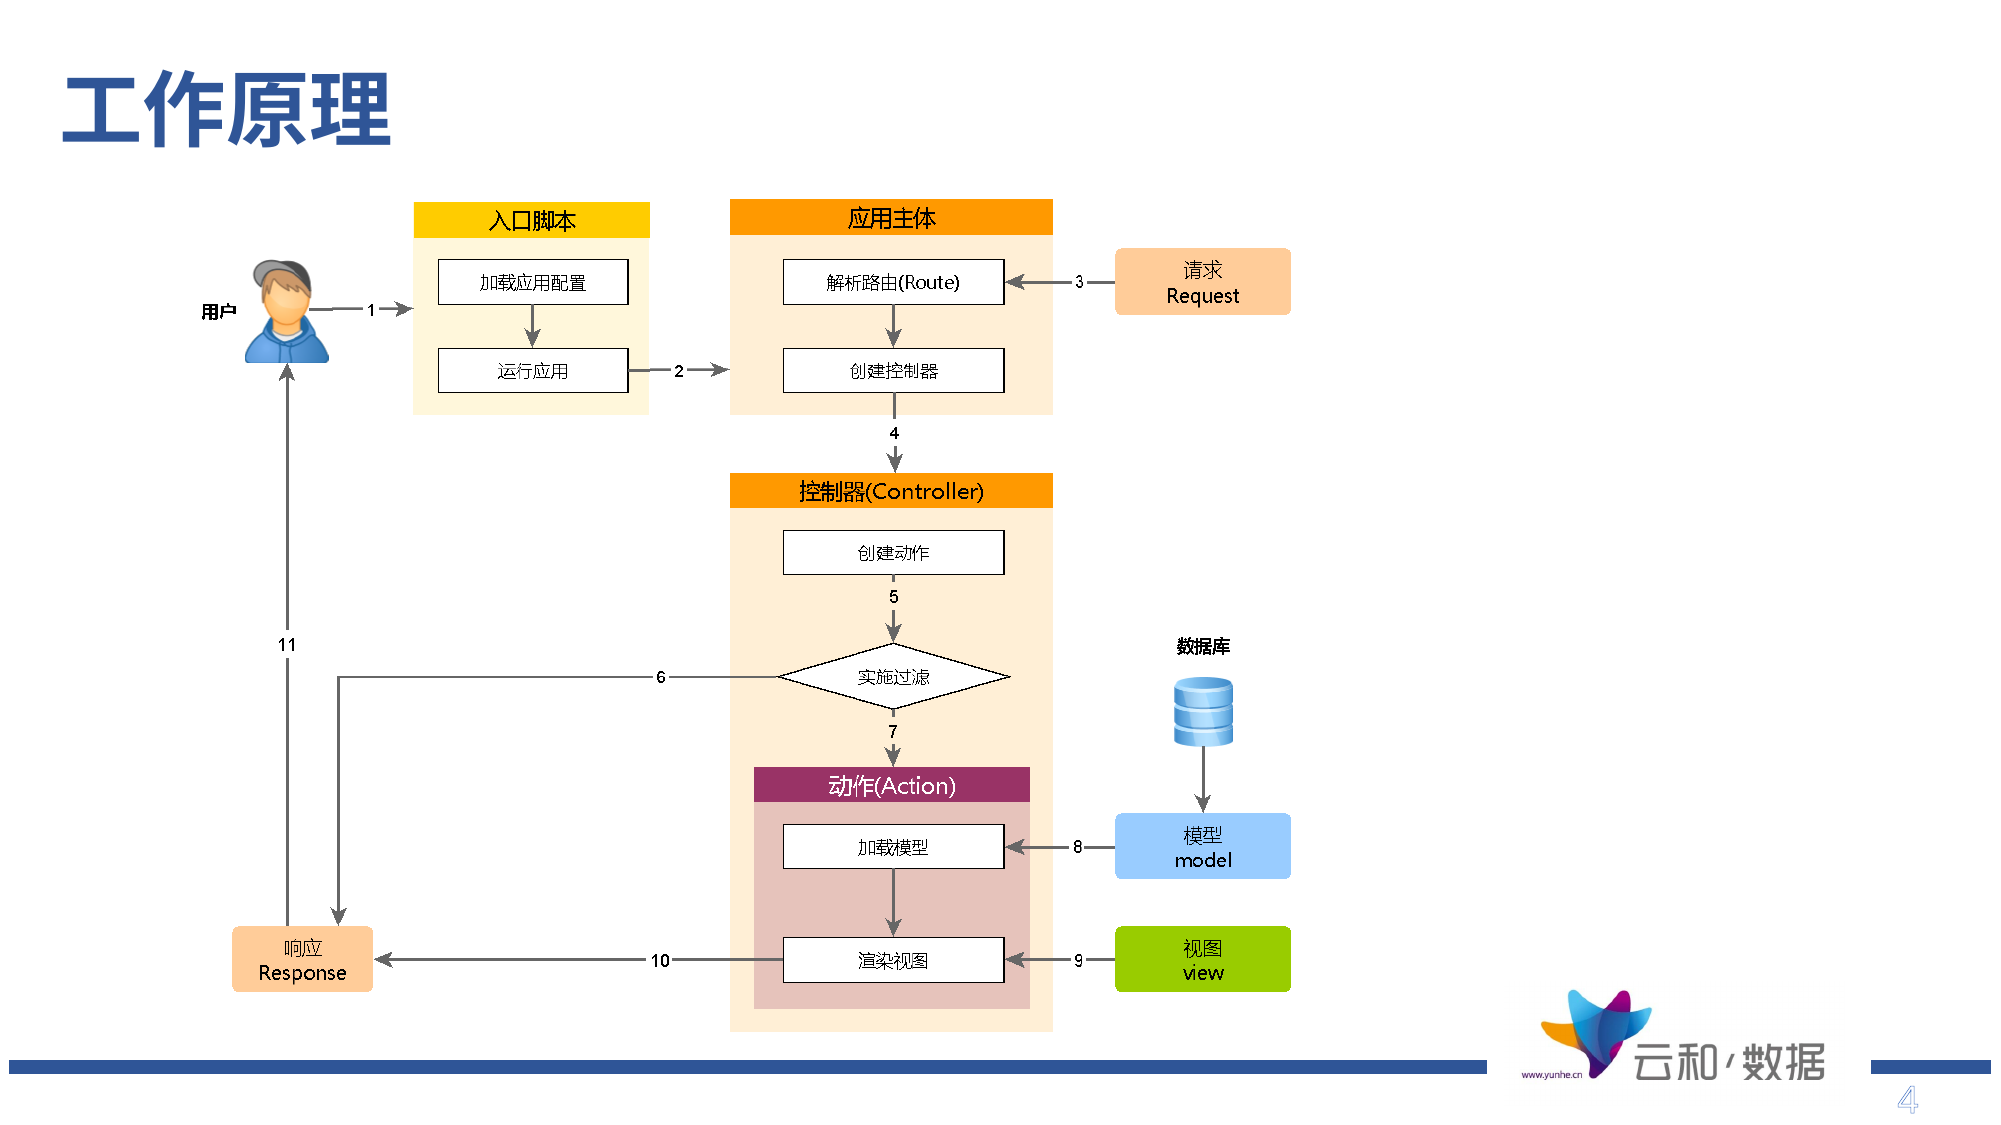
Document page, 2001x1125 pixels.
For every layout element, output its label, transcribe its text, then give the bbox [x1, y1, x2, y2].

title 工作原理 [44, 4, 1770, 222]
picture [1504, 981, 1845, 1106]
picture [182, 184, 1306, 1046]
